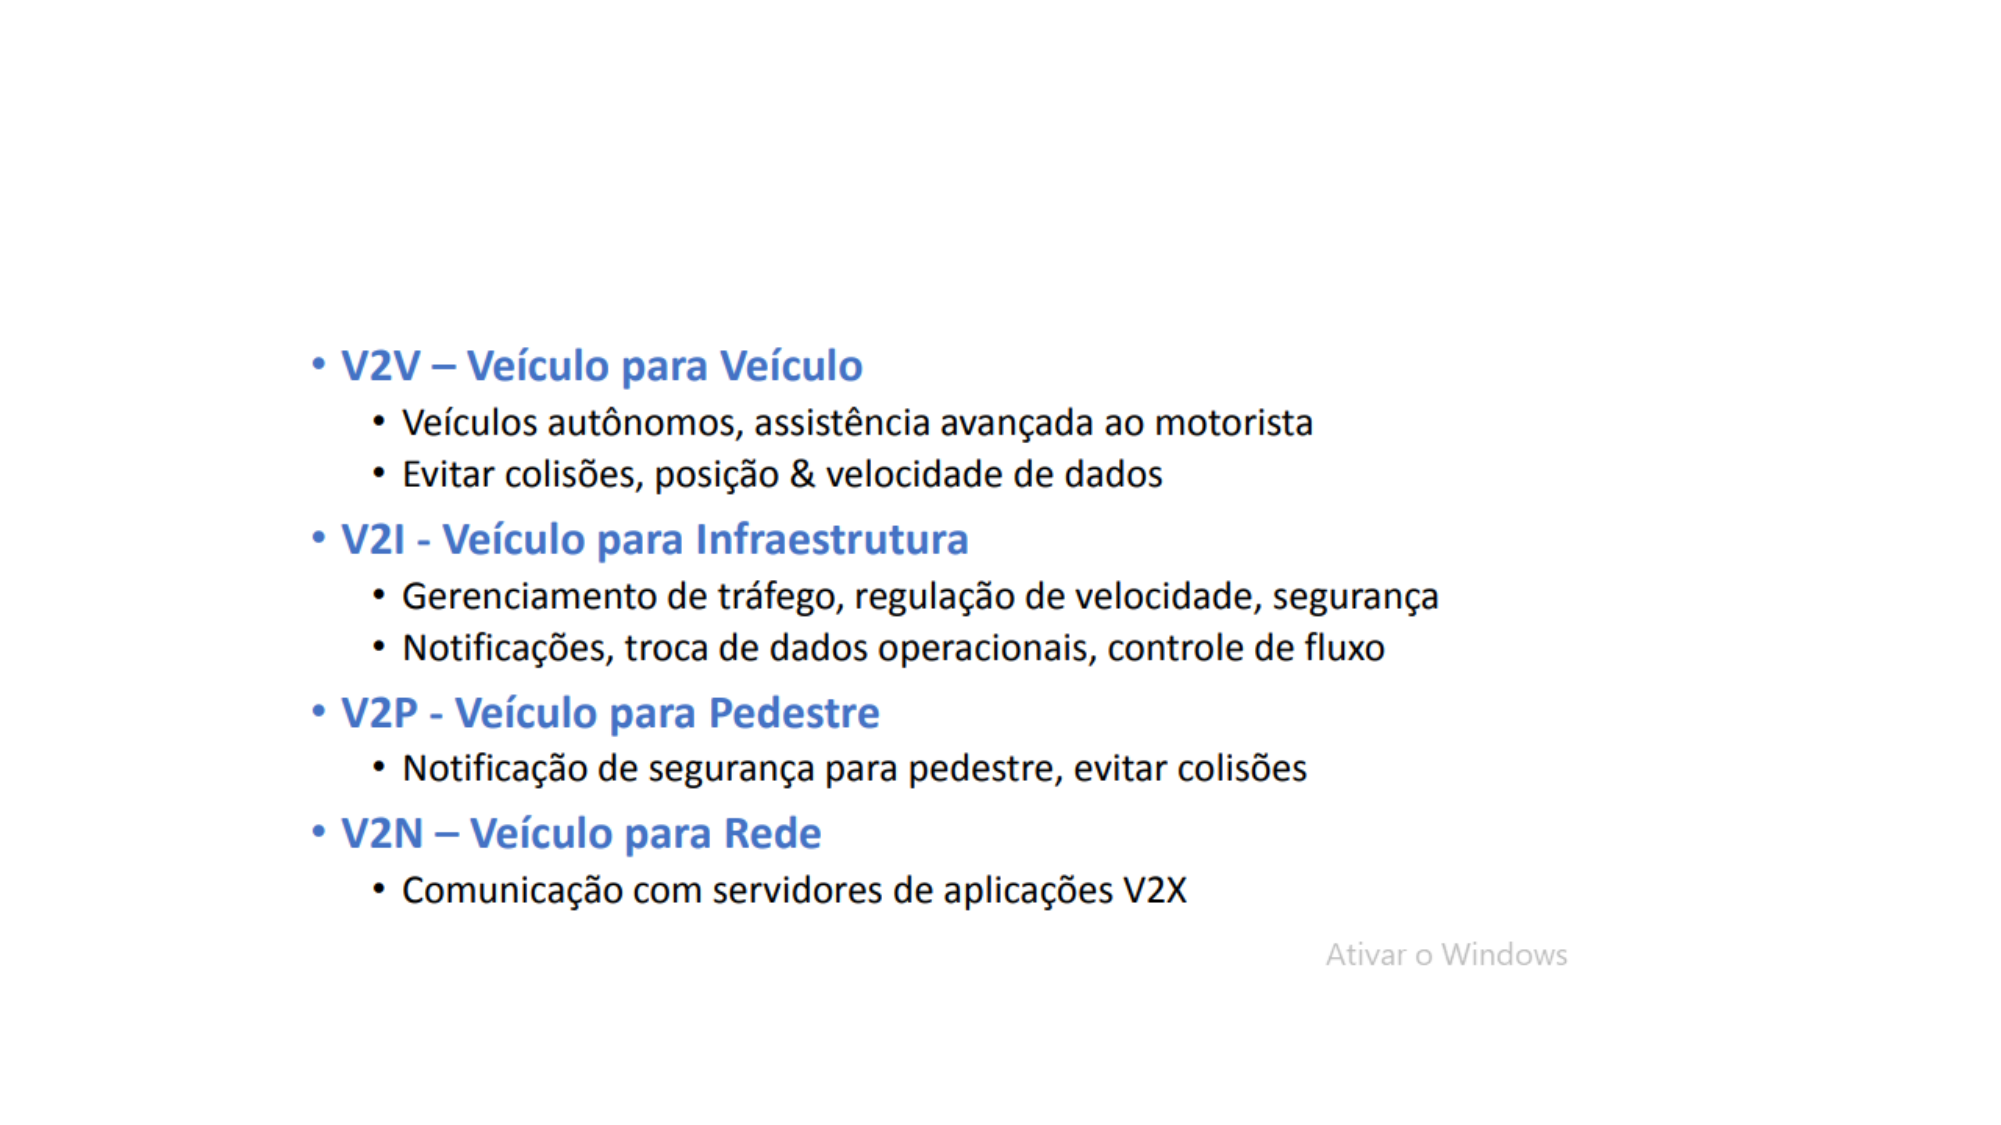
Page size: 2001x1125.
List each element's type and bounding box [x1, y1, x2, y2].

list [263, 332, 1737, 981]
